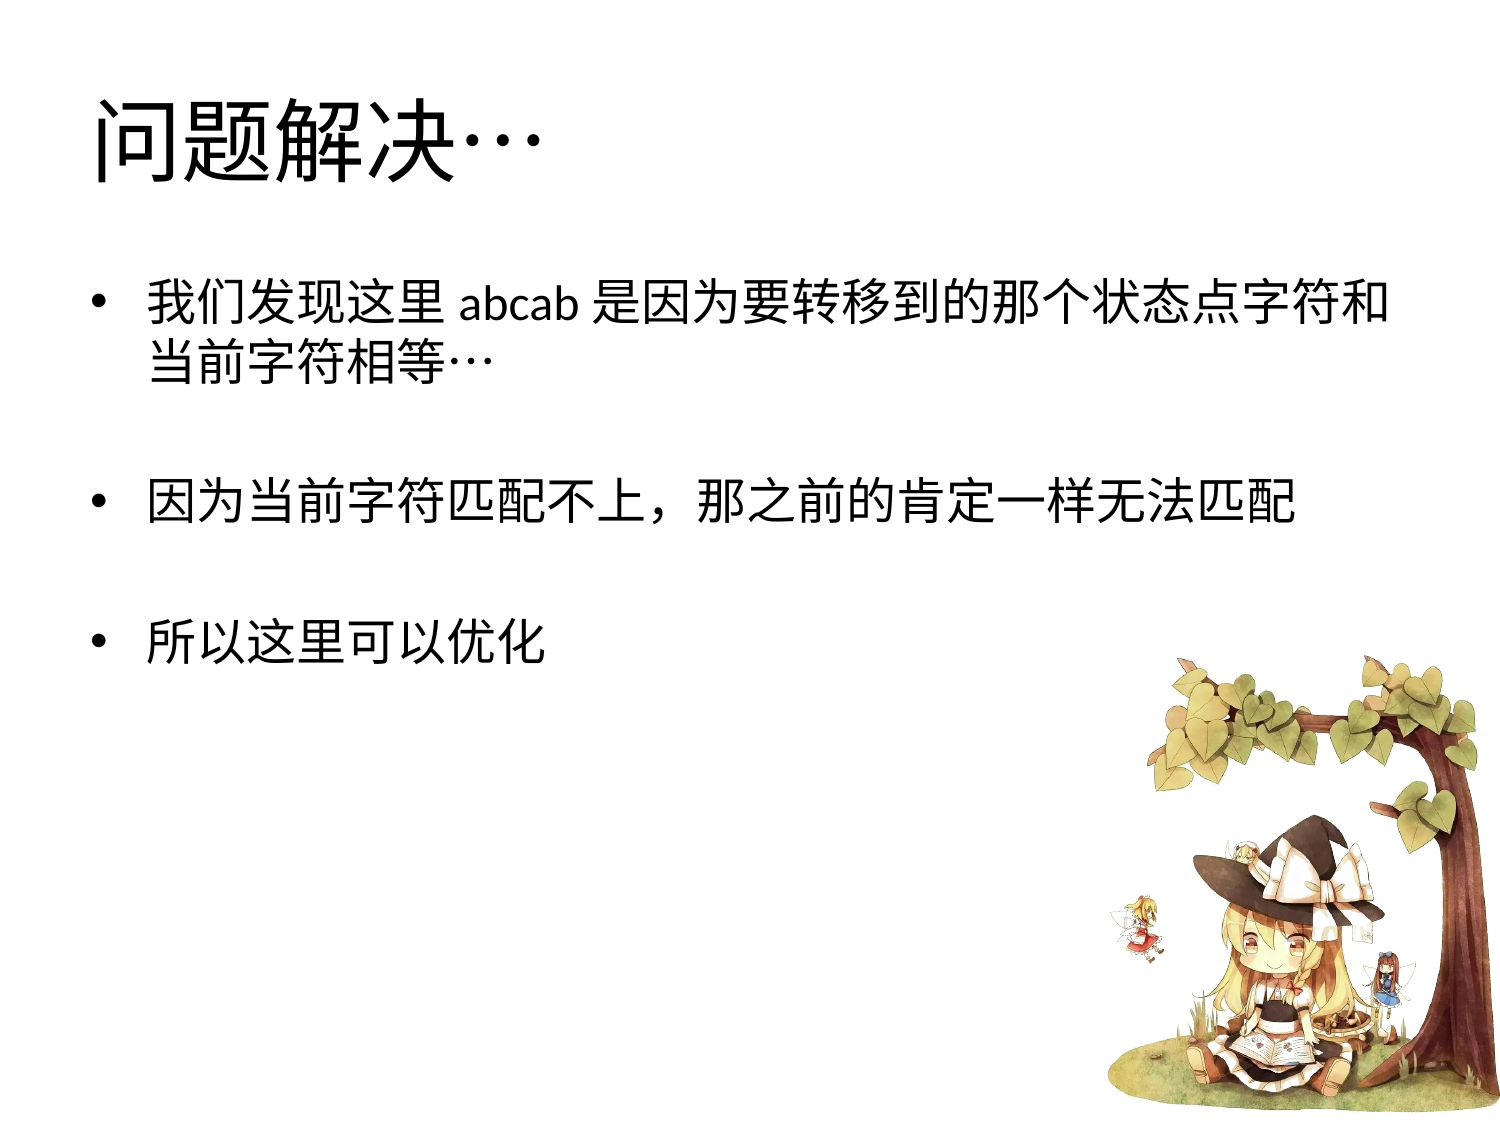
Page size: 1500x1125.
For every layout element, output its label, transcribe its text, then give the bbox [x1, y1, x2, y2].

list 我们发现这里abcab是因为要转移到的那个状态点字符和当前字符相等… 因为当前字符匹配不上，那之前的肯定一样无法匹配 所以这里可以优化 [75, 262, 1425, 1005]
title 问题解决… [75, 45, 1425, 233]
picture [1099, 644, 1500, 1125]
